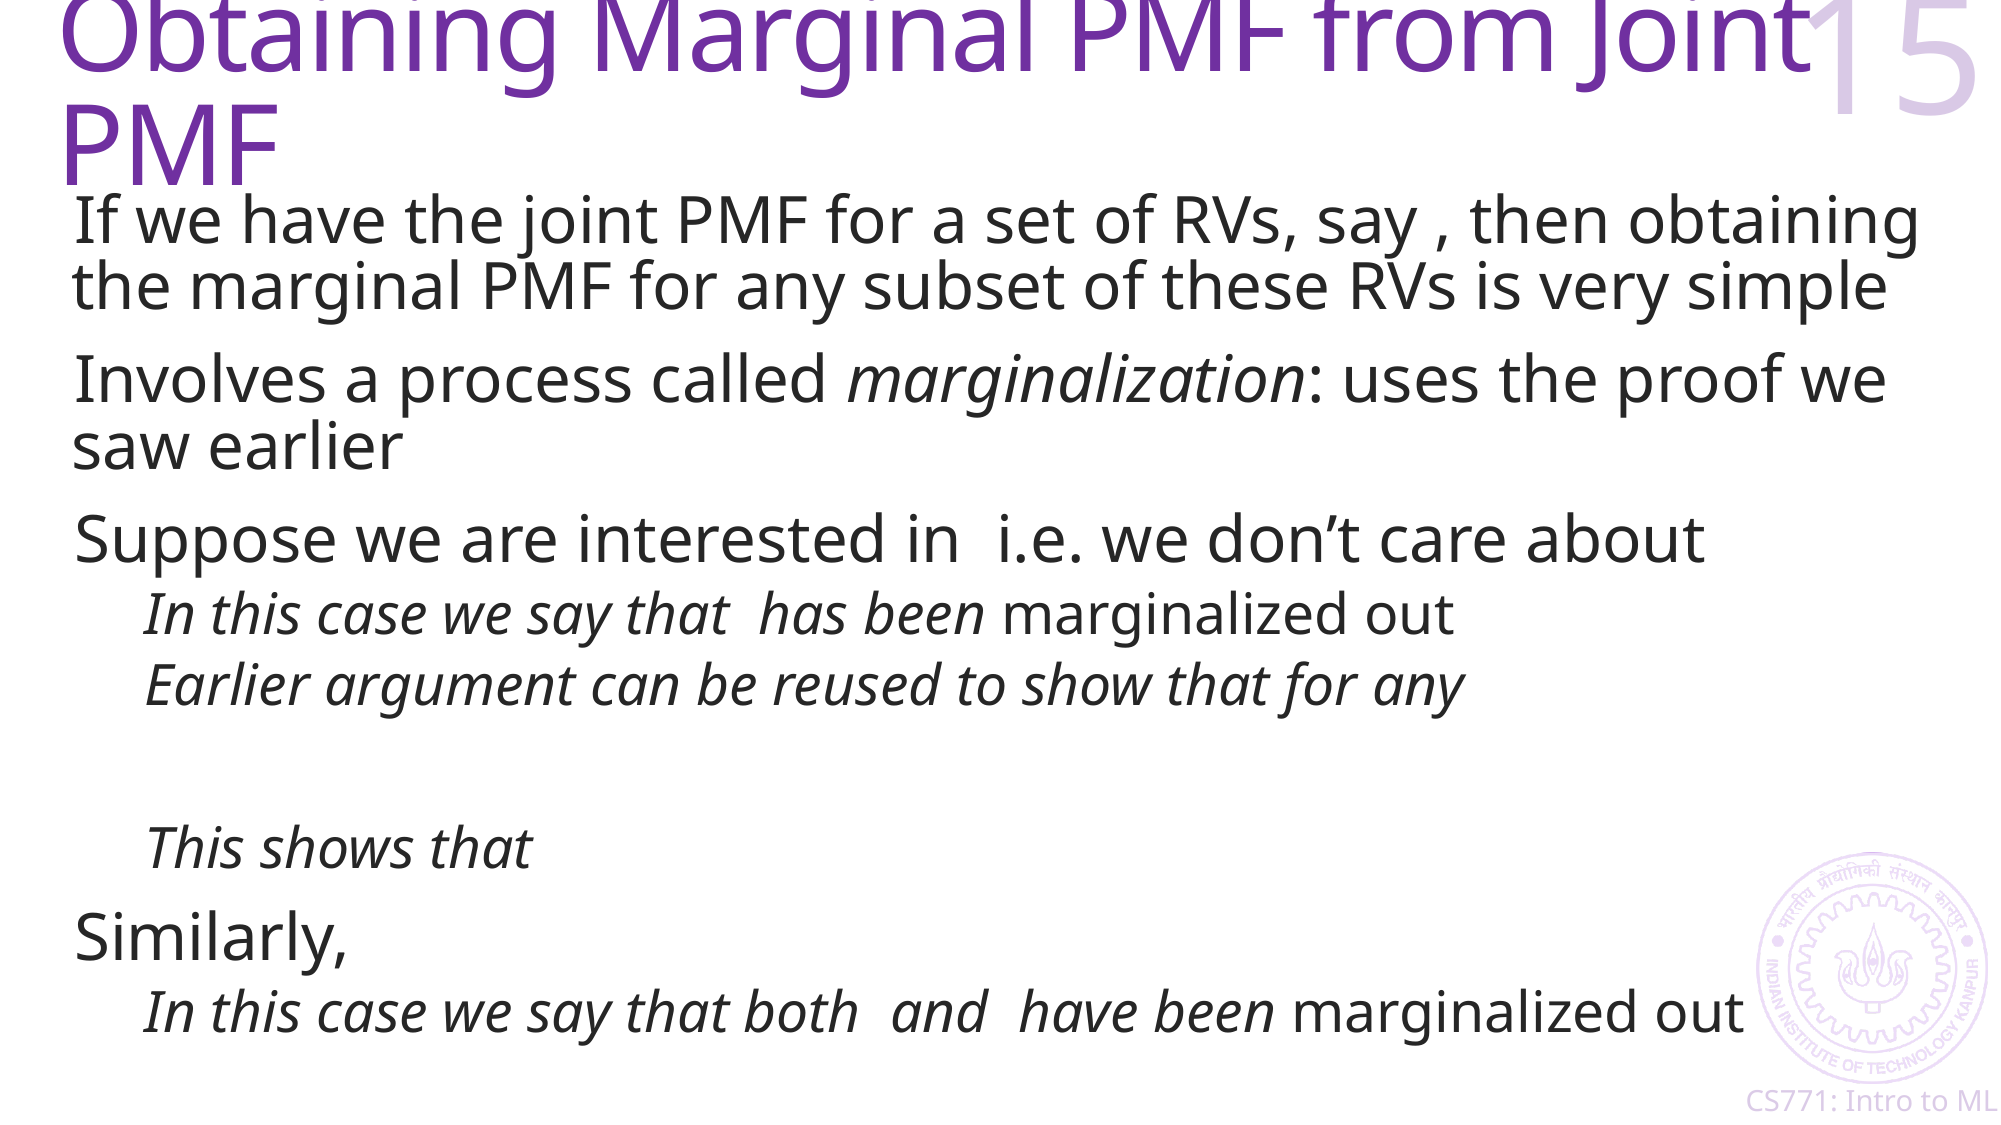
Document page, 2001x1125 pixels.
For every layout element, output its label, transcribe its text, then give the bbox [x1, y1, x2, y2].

slide_number 15 [1520, 6, 2000, 183]
title Obtaining Marginal PMF from Joint PMF [41, 5, 1945, 183]
